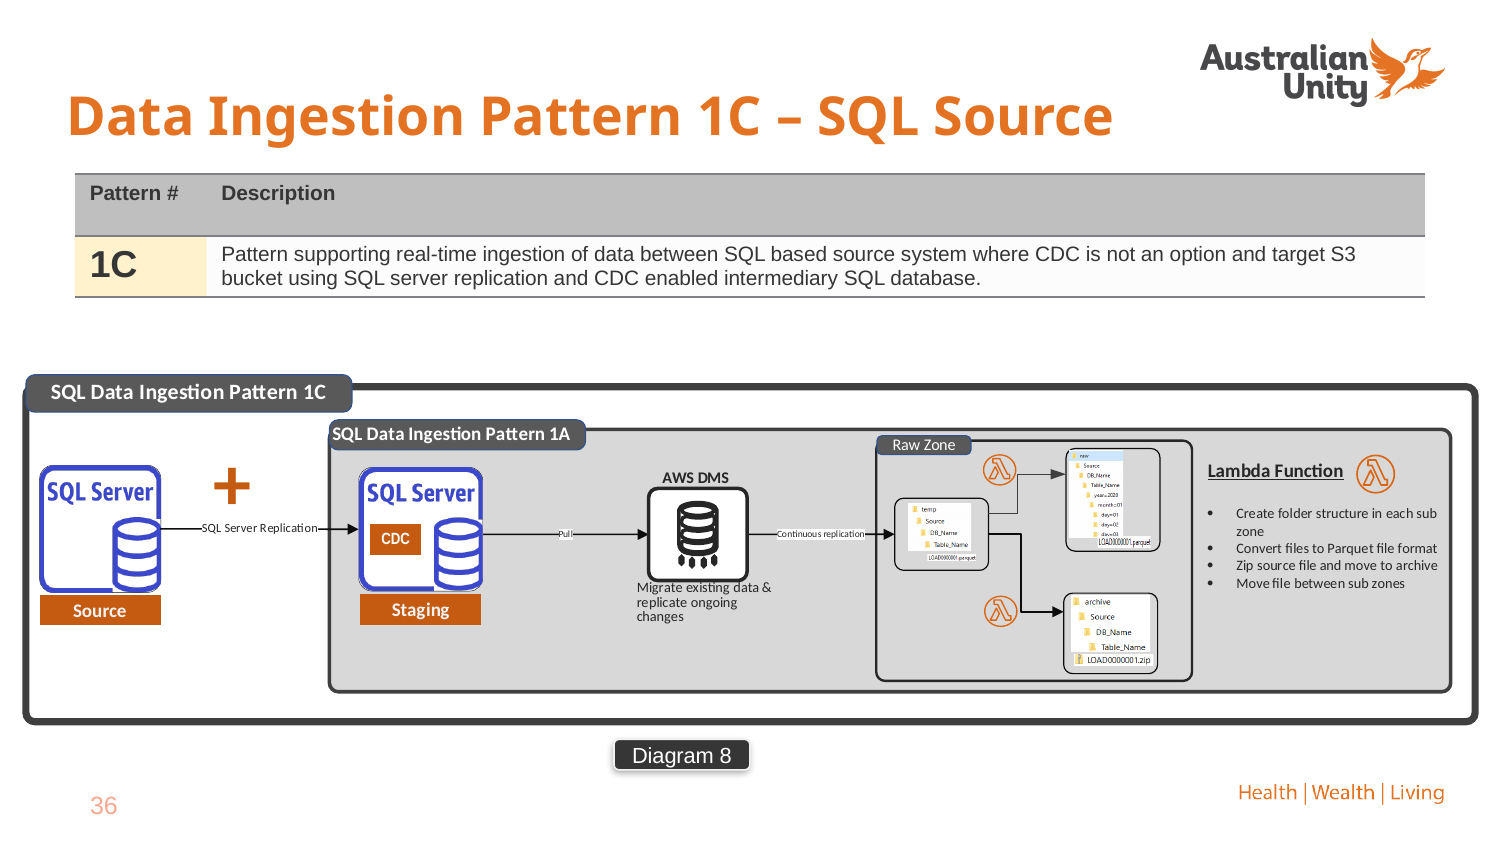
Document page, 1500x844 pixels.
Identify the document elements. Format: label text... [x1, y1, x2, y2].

table_header Description [207, 175, 1425, 235]
table_cell 1C [75, 237, 207, 296]
picture [1237, 780, 1445, 805]
slide_number 36 [75, 782, 425, 827]
table_cell Pattern supporting real-time ingestion of data between SQL based source system where CDC is not an option and target S3 bucket using SQL server replication and CDC enabled intermediary SQL database. [207, 237, 1425, 296]
picture [1200, 38, 1445, 107]
table_header Pattern # [75, 175, 207, 235]
text_box Diagram 8 [613, 738, 751, 771]
title Data Ingestion Pattern 1C – SQL Source [51, 73, 1337, 154]
picture [20, 371, 1480, 726]
